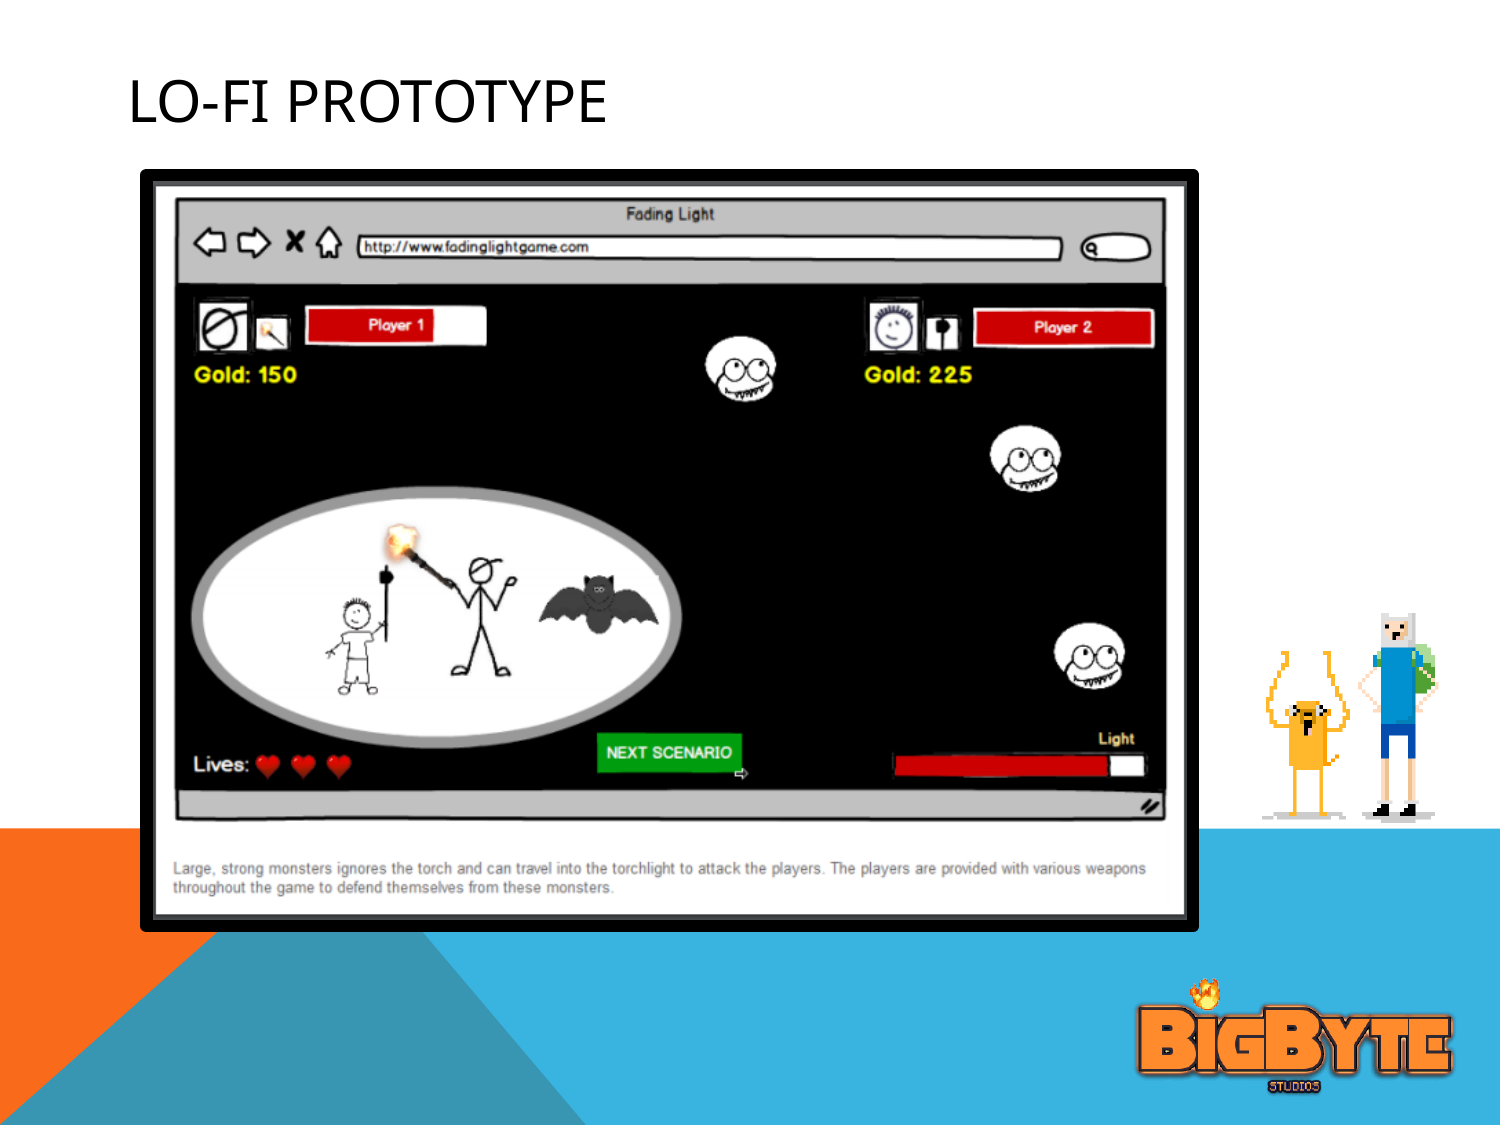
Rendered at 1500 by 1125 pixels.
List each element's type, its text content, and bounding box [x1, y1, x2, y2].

picture [152, 181, 1188, 920]
title Lo-fi Prototype [112, 54, 1346, 145]
picture [1250, 585, 1442, 823]
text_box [1129, 975, 1459, 1100]
